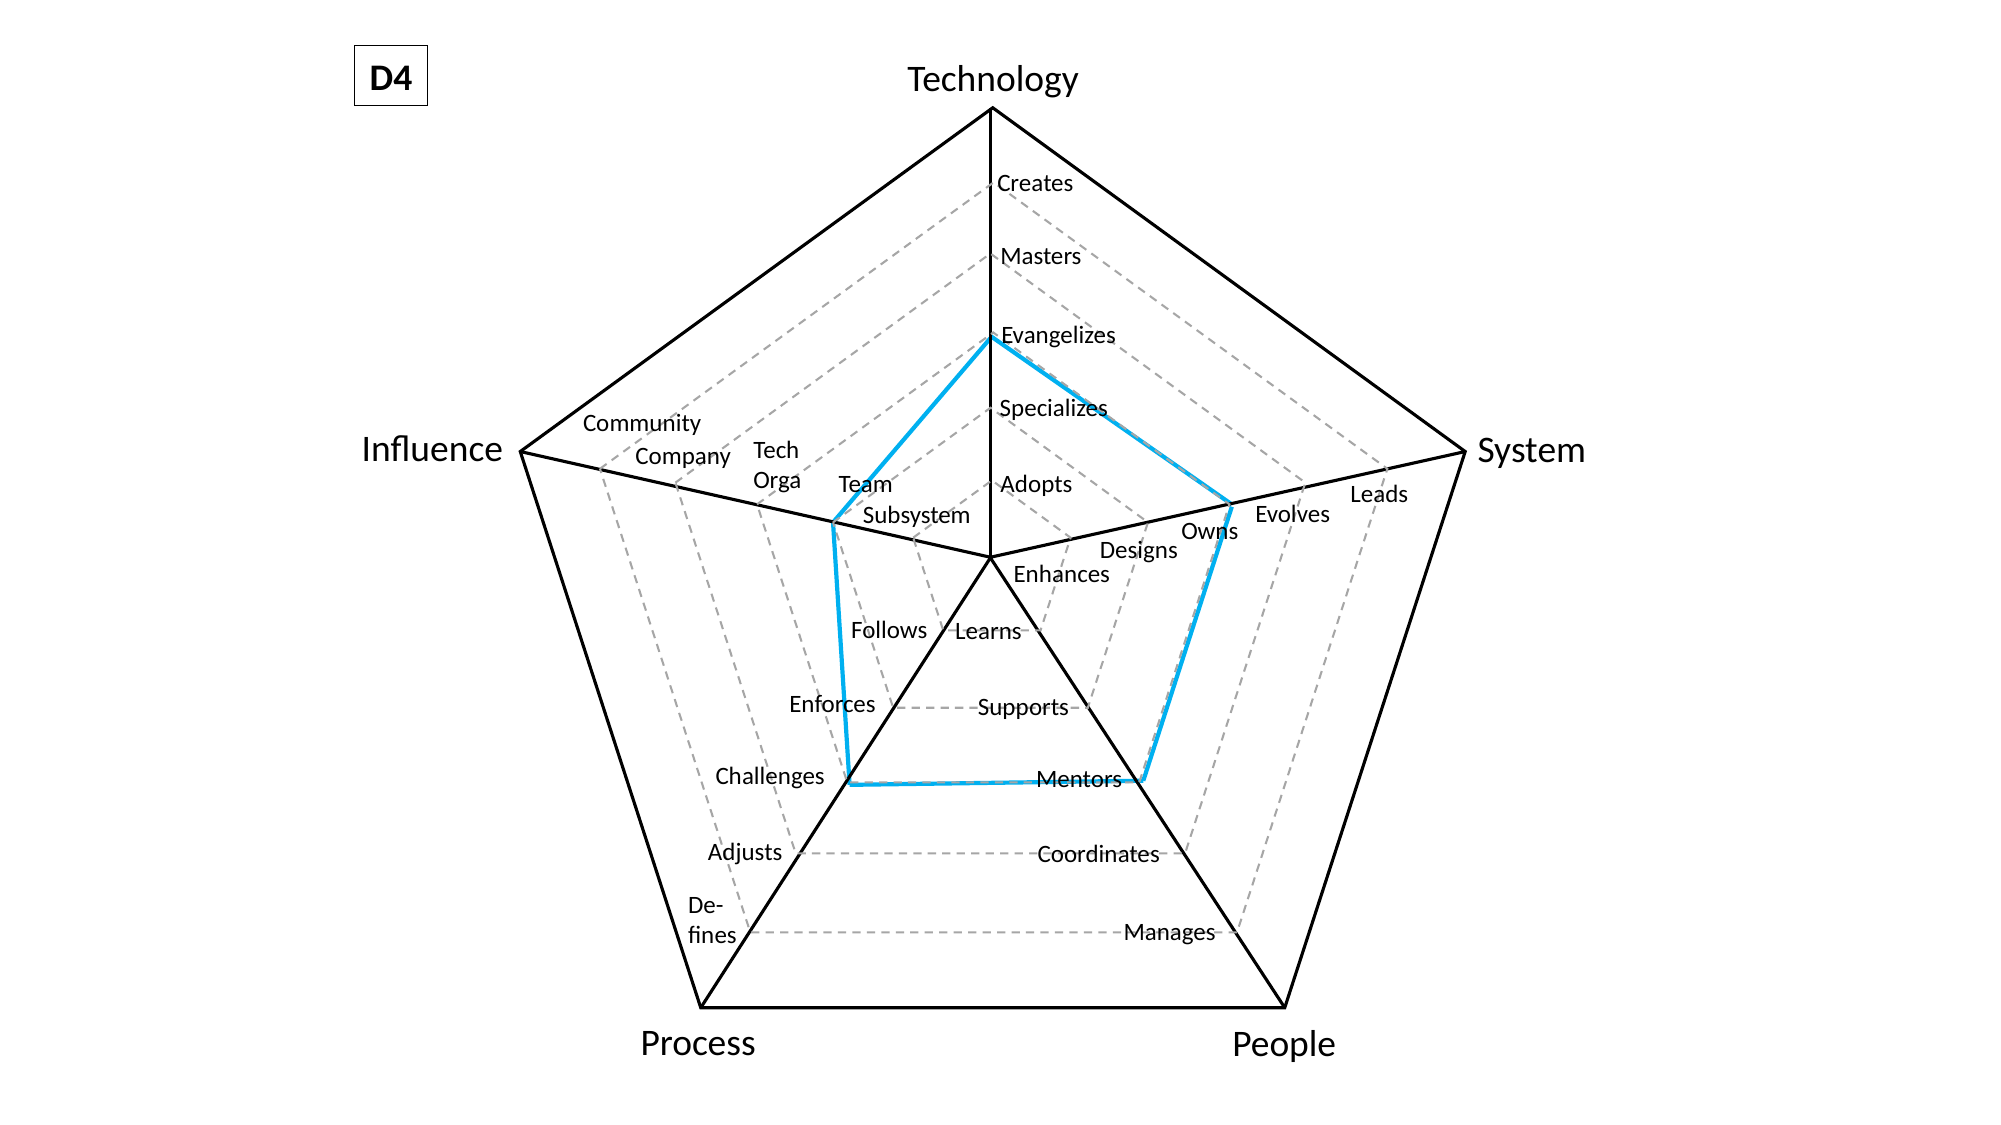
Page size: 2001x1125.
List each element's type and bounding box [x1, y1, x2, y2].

text_box [345, 46, 1602, 1073]
